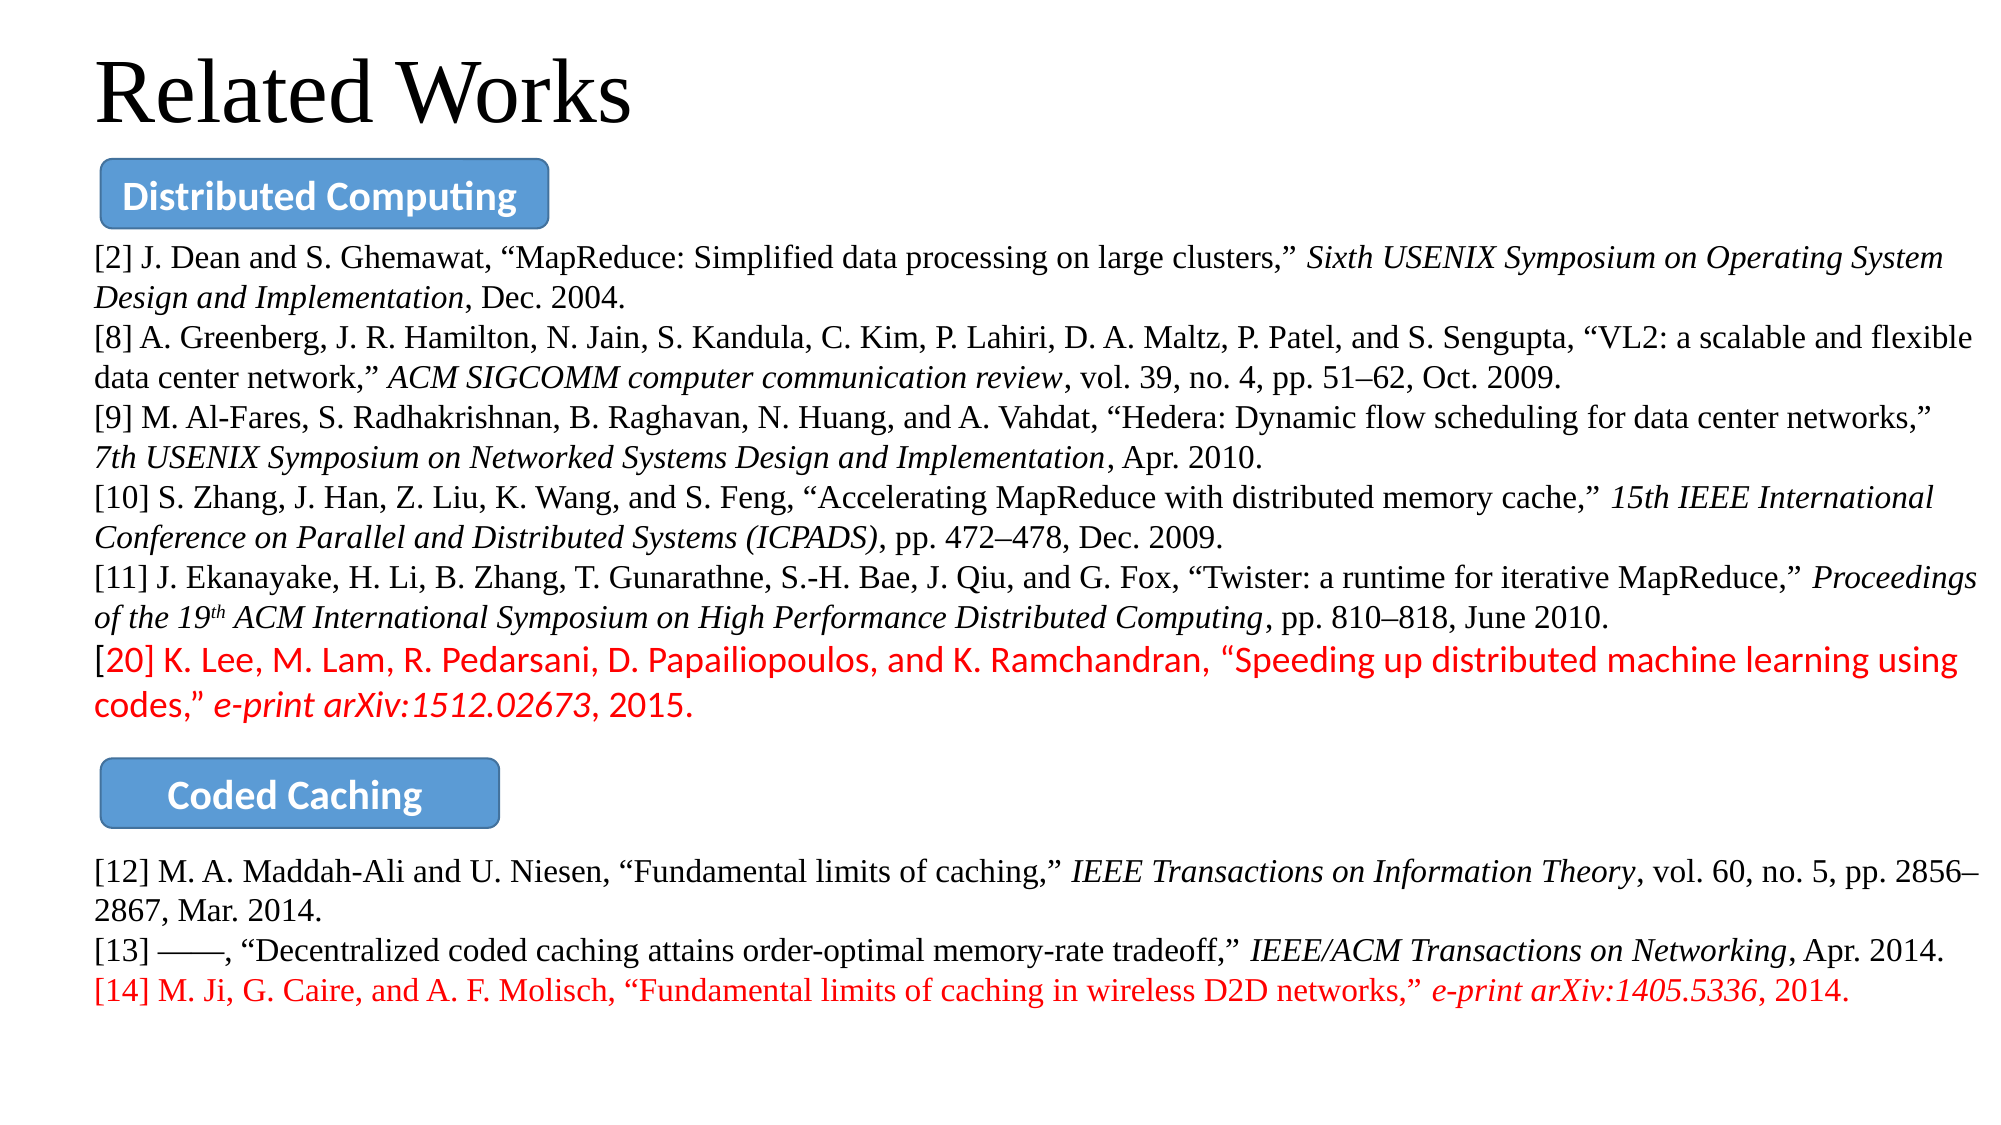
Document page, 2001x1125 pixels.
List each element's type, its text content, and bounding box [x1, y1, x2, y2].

text_box Distributed Computing [99, 157, 550, 228]
title Related Works [79, 0, 1922, 187]
text_box [12] M. A. Maddah-Ali and U. Niesen, “Fundamental limits of caching,” IEEE Transactions on Information Theory, vol. 60, no. 5, pp. 2856–2867, Mar. 2014. [13] ——, “Decentralized coded caching attains order-optimal memory-rate tradeoff,” IEEE/ACM Transactions on Networking, Apr. 2014. [14] M. Ji, G. Caire, and A. F. Molisch, “Fundamental limits of caching in wireless D2D networks,” e-print arXiv:1405.5336, 2014. [79, 841, 2000, 1016]
text_box [2] J. Dean and S. Ghemawat, “MapReduce: Simplified data processing on large clusters,” Sixth USENIX Symposium on Operating System Design and Implementation, Dec. 2004. [8] A. Greenberg, J. R. Hamilton, N. Jain, S. Kandula, C. Kim, P. Lahiri, D. A. Maltz, P. Patel, and S. Sengupta, “VL2: a scalable and flexible data center network,” ACM SIGCOMM computer communication review, vol. 39, no. 4, pp. 51–62, Oct. 2009. [9] M. Al-Fares, S. Radhakrishnan, B. Raghavan, N. Huang, and A. Vahdat, “Hedera: Dynamic flow scheduling for data center networks,” 7th USENIX Symposium on Networked Systems Design and Implementation, Apr. 2010. [10] S. Zhang, J. Han, Z. Liu, K. Wang, and S. Feng, “Accelerating MapReduce with distributed memory cache,” 15th IEEE International Conference on Parallel and Distributed Systems (ICPADS), pp. 472–478, Dec. 2009. [11] J. Ekanayake, H. Li, B. Zhang, T. Gunarathne, S.-H. Bae, J. Qiu, and G. Fox, “Twister: a runtime for iterative MapReduce,” Proceedings of the 19th ACM International Symposium on High Performance Distributed Computing, pp. 810–818, June 2010. [20] K. Lee, M. Lam, R. Pedarsani, D. Papailiopoulos, and K. Ramchandran, “Speeding up distributed machine learning using codes,” e-print arXiv:1512.02673, 2015. [79, 228, 2000, 733]
text_box Coded Caching [99, 757, 501, 829]
